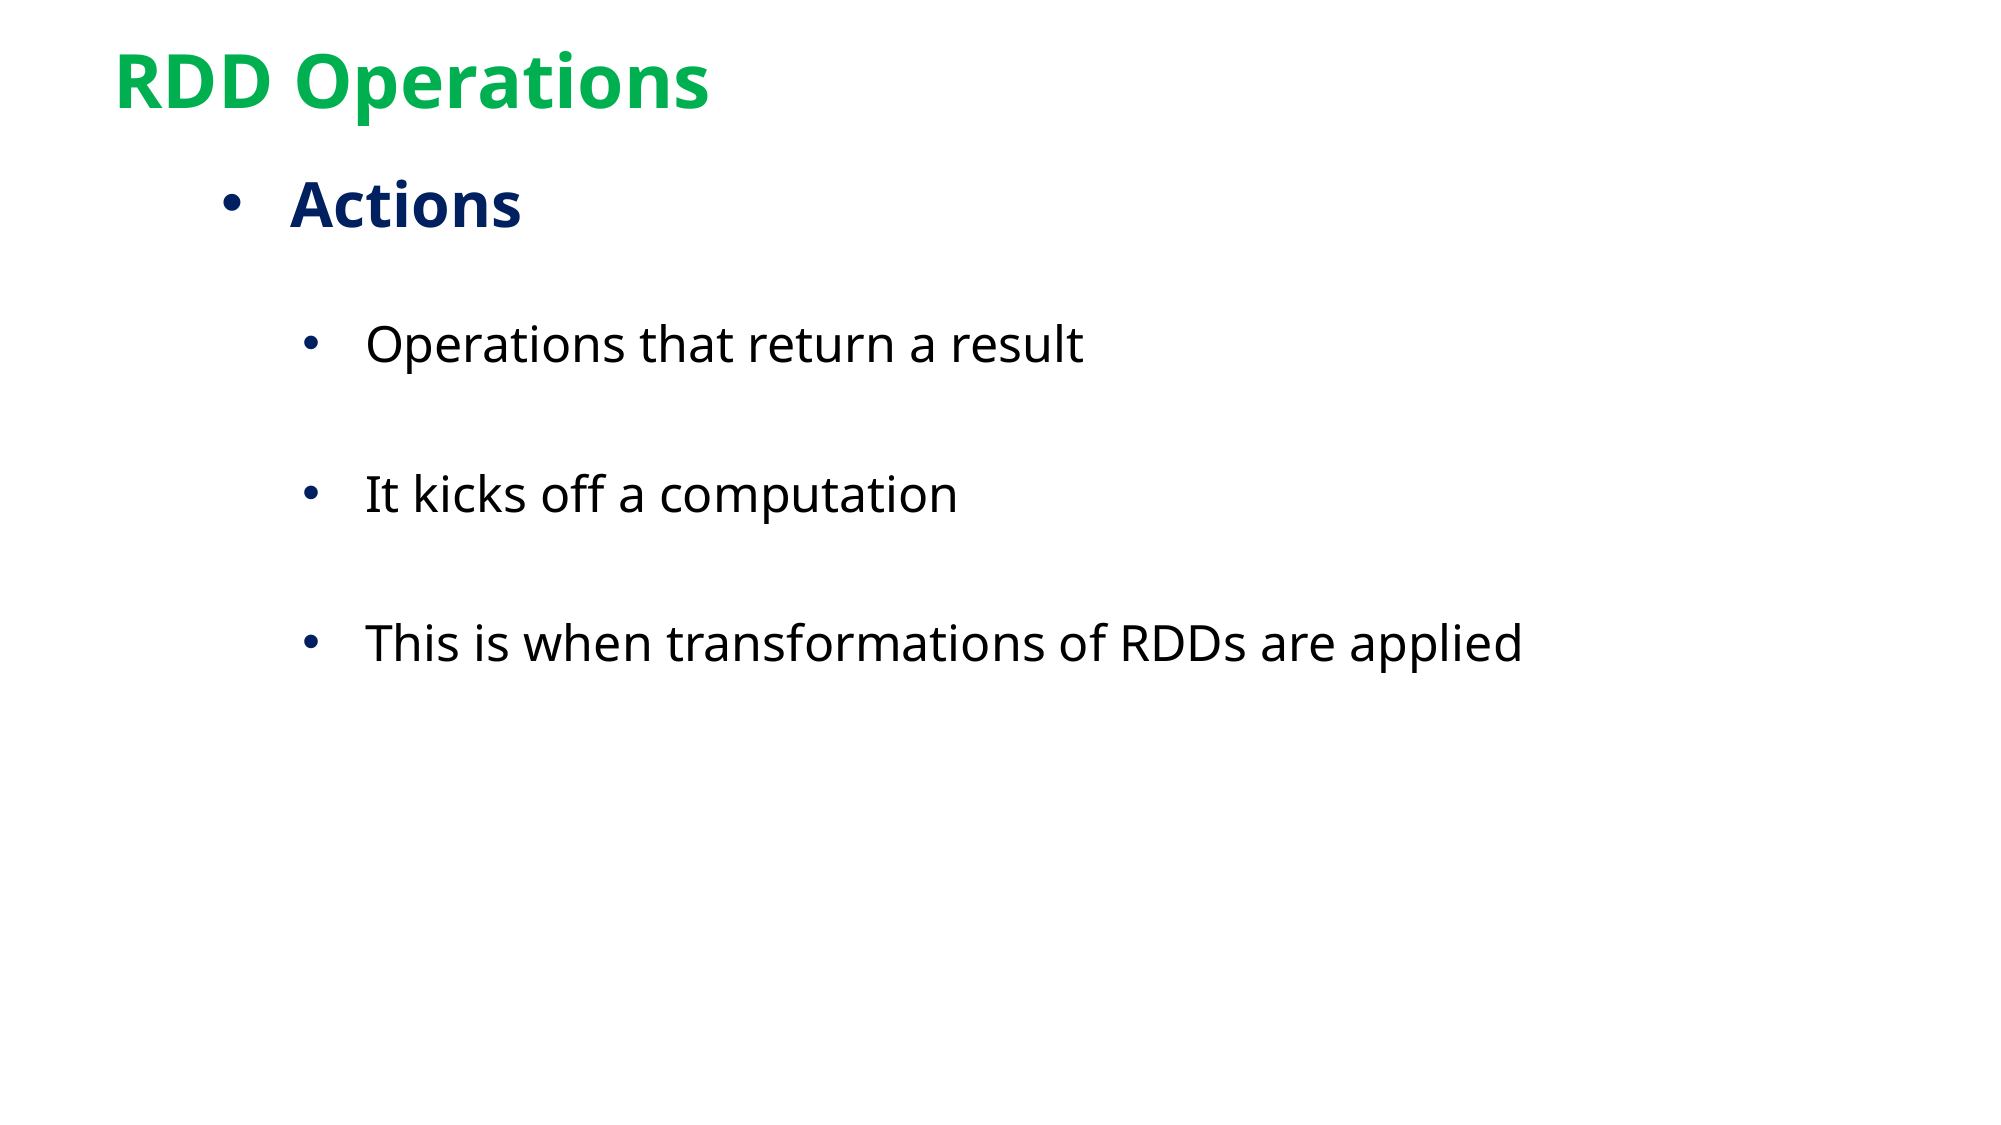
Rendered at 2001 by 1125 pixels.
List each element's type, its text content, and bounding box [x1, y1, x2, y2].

list Actions Operations that return a result It kicks off a computation This is when transformations of RDDs are applied [200, 149, 1860, 1063]
title RDD Operations [98, 37, 1719, 139]
